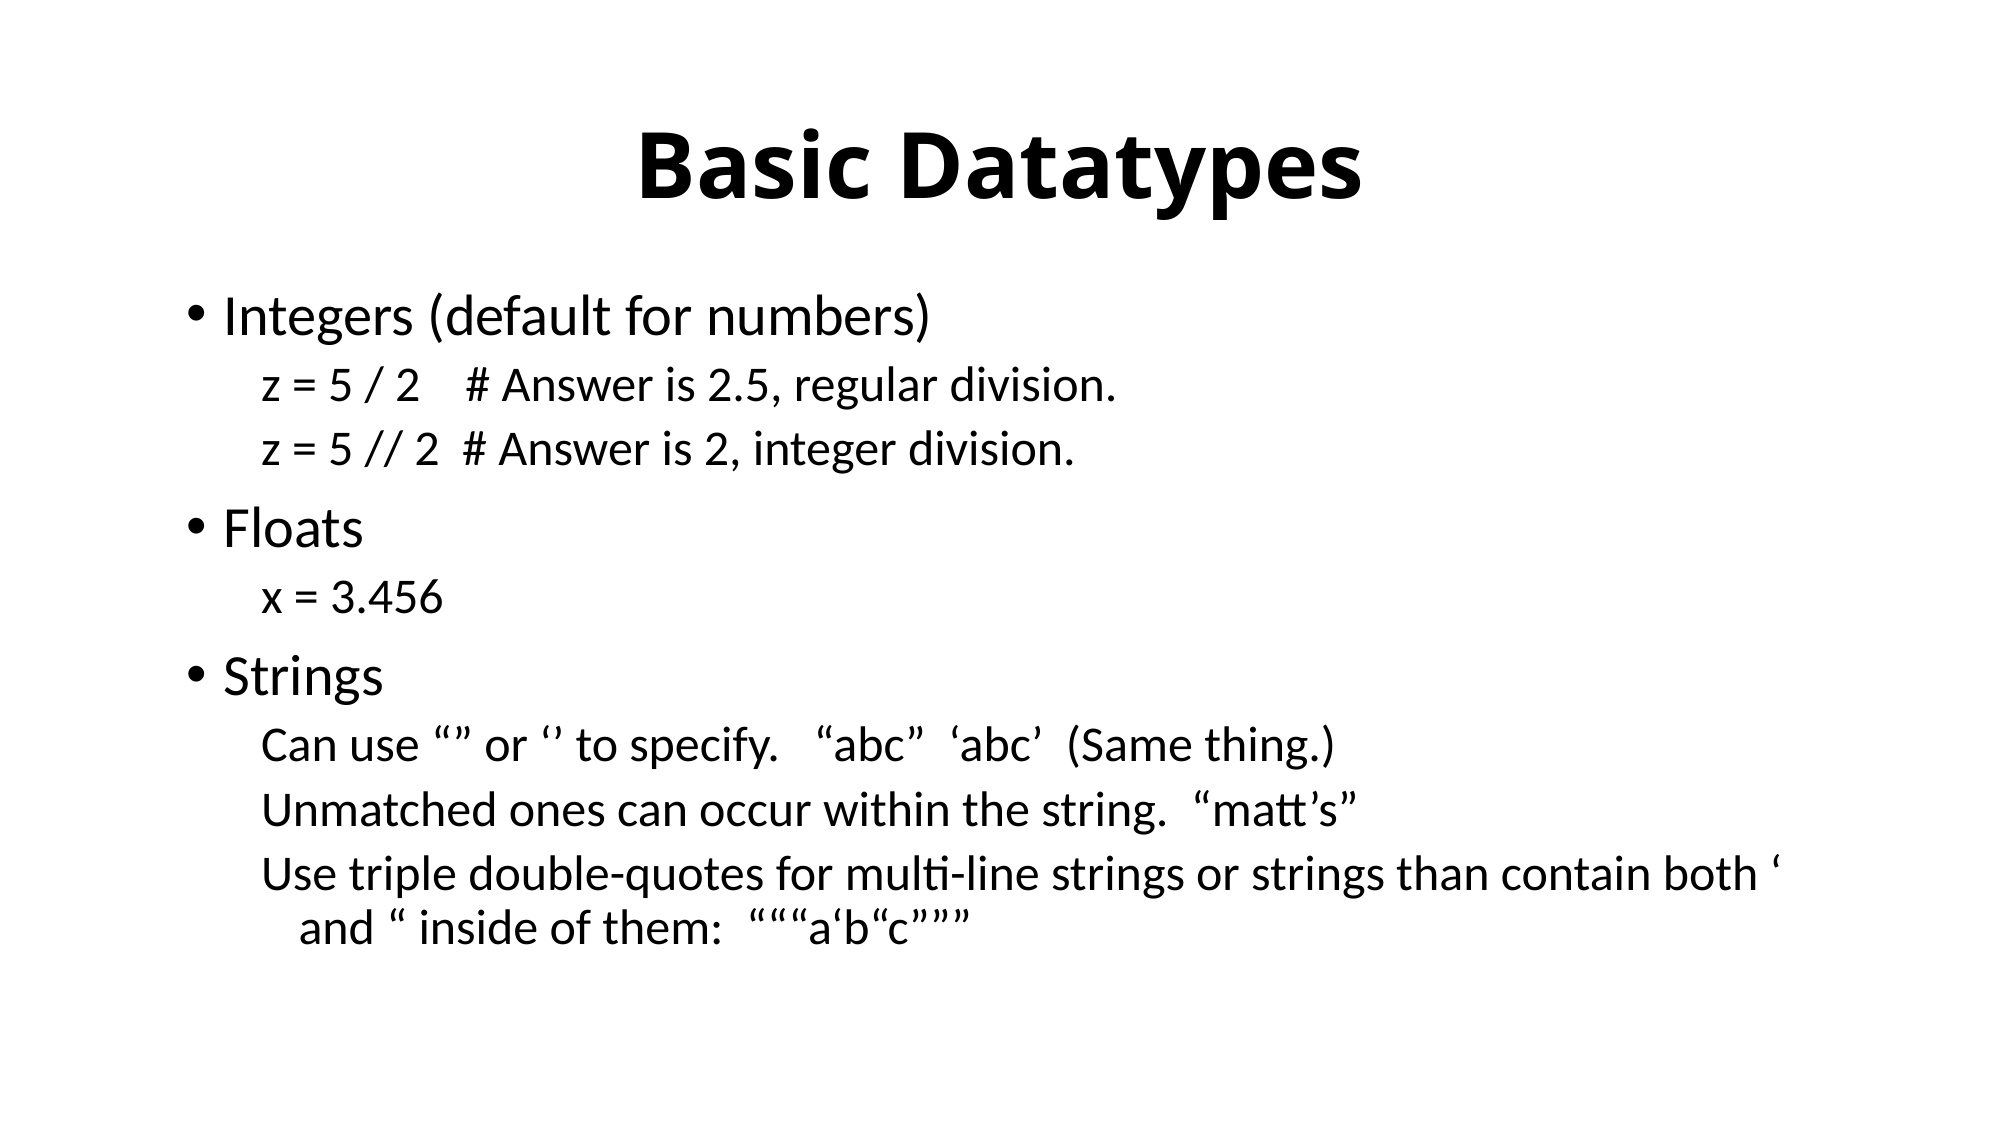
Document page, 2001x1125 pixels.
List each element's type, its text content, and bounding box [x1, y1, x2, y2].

list Integers (default for numbers) z = 5 / 2 # Answer is 2.5, regular division. z = 5 // 2 # Answer is 2, integer division. Floats x = 3.456 Strings Can use “” or ‘’ to specify. “abc” ‘abc’ (Same thing.) Unmatched ones can occur within the string. “matt’s” Use triple double-quotes for multi-line strings or strings than contain both ‘ and “ inside of them: “““a‘b“c””” [171, 277, 1863, 1014]
title Basic Datatypes [137, 59, 1863, 278]
